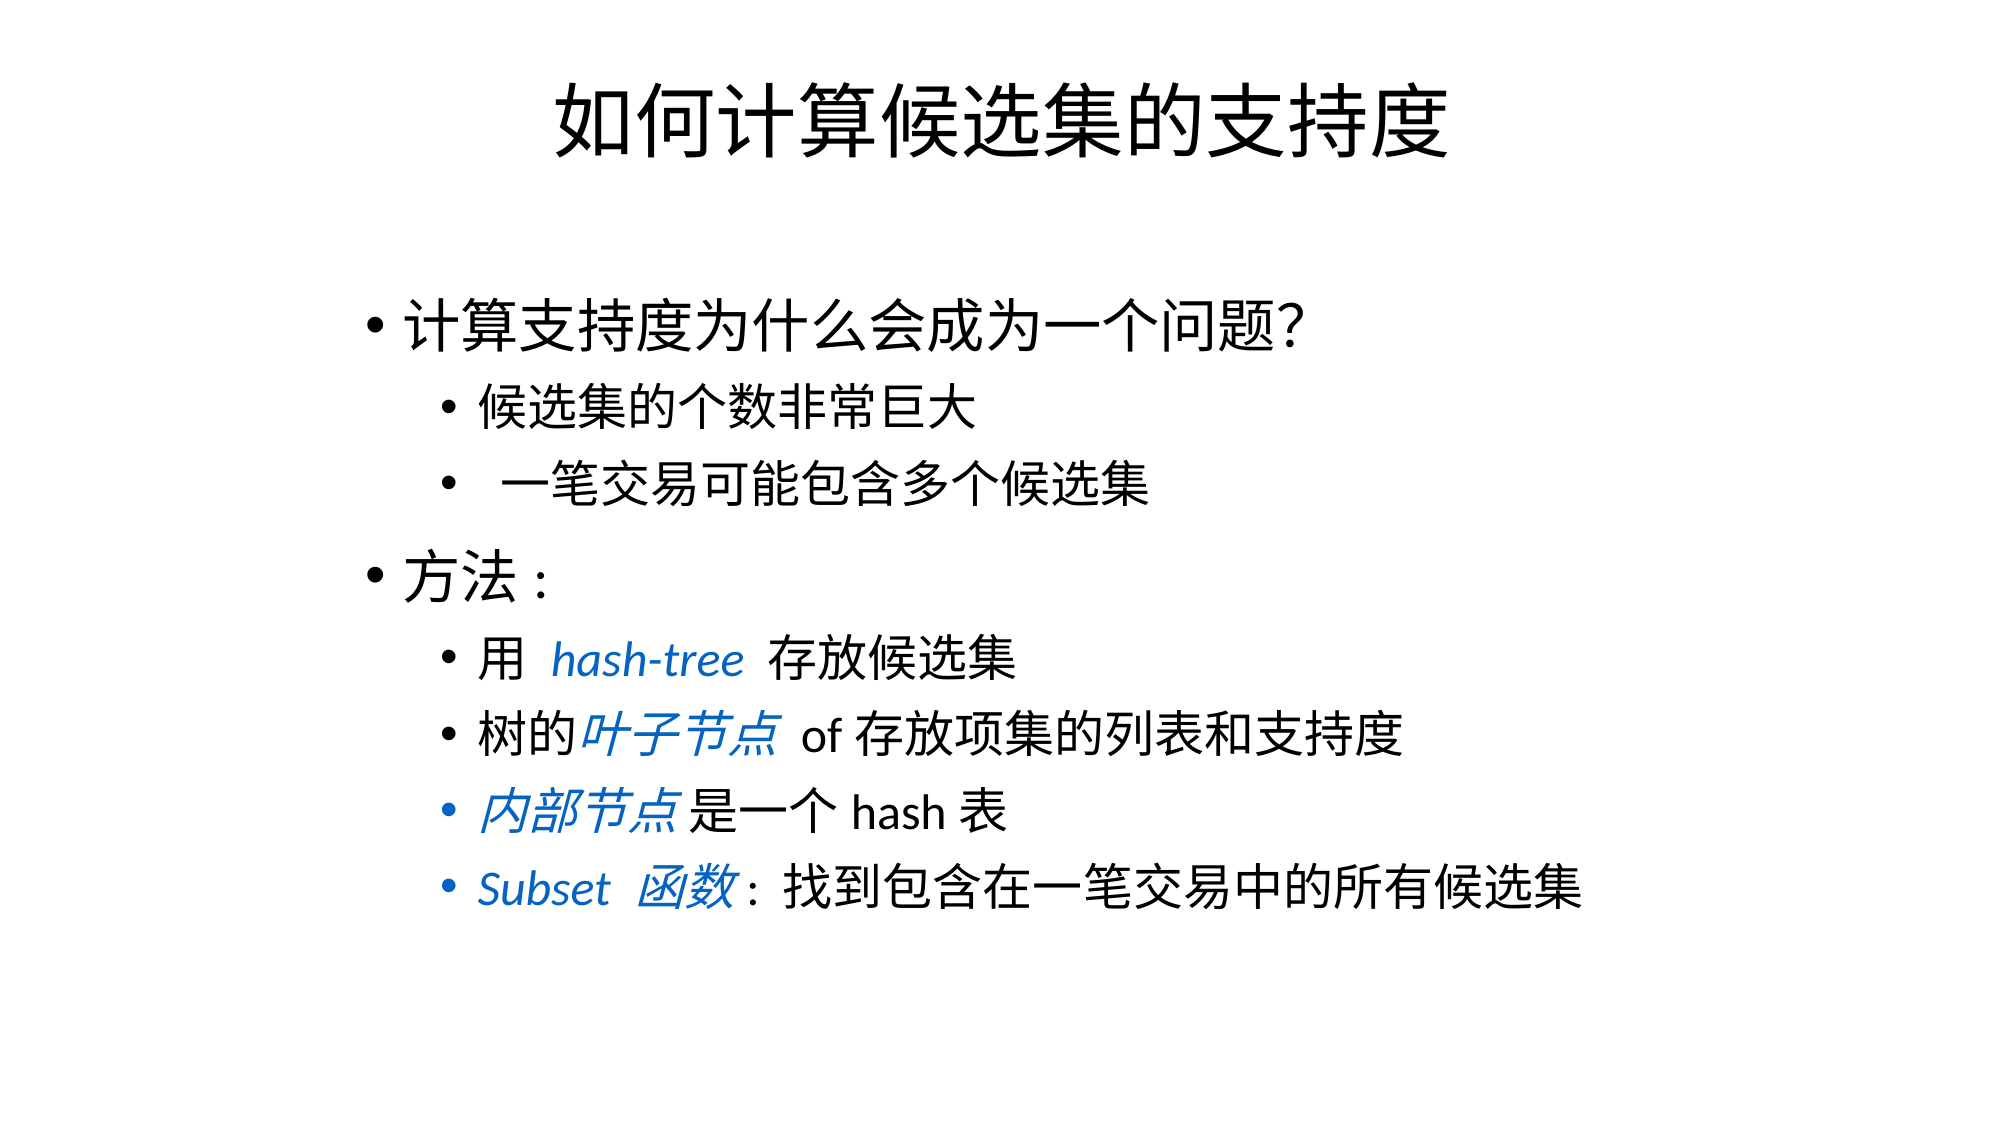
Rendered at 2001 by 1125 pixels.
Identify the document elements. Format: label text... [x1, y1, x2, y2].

list 计算支持度为什么会成为一个问题？ 候选集的个数非常巨大 一笔交易可能包含多个候选集 方法: 用 hash-tree 存放候选集 树的叶子节点 of存放项集的列表和支持度 内部节点 是一个hash表 Subset 函数: 找到包含在一笔交易中的所有候选集 [350, 275, 1675, 1013]
title 如何计算候选集的支持度 [537, 37, 1538, 213]
